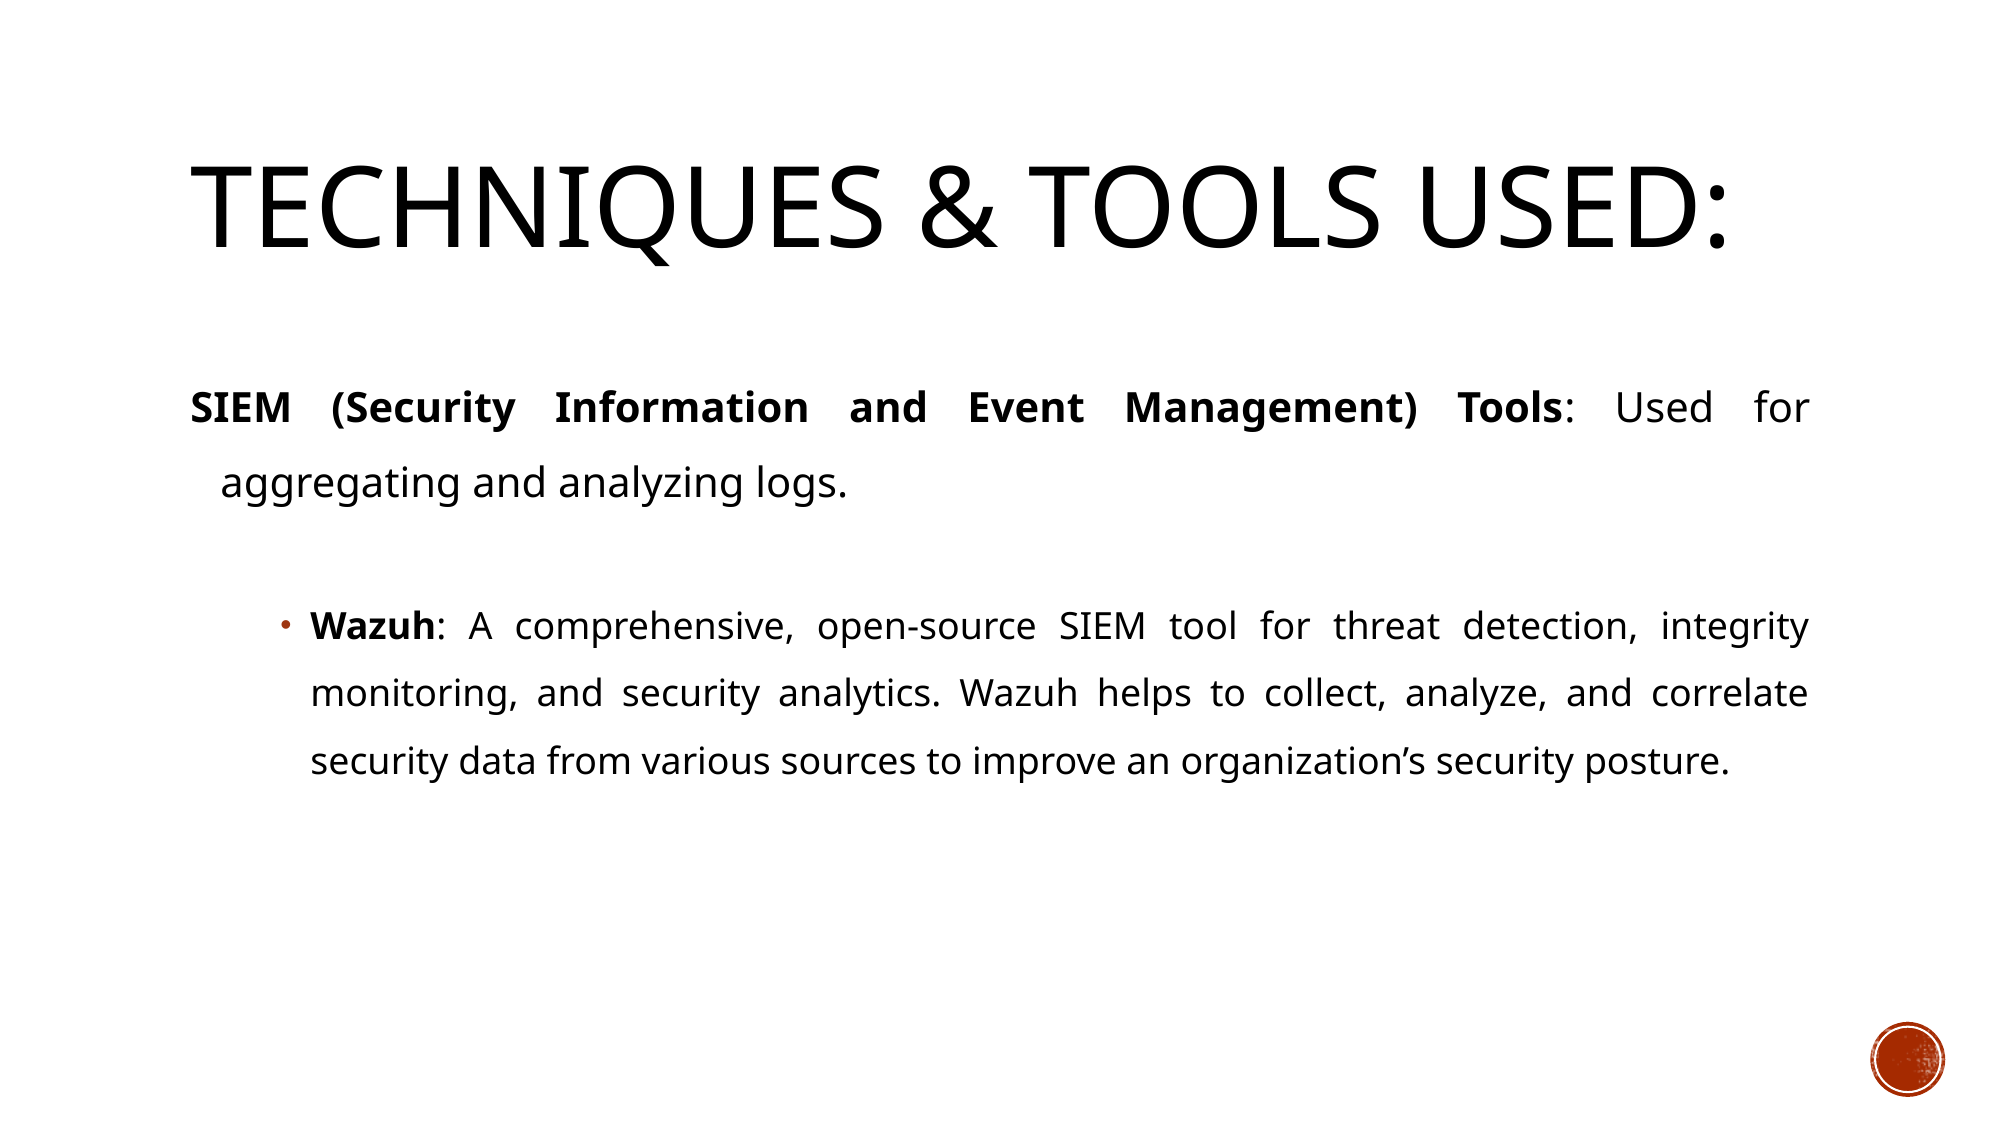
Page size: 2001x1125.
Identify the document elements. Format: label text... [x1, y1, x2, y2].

list SIEM (Security Information and Event Management) Tools: Used for aggregating and analyzing logs. Wazuh: A comprehensive, open-source SIEM tool for threat detection, integrity monitoring, and security analytics. Wazuh helps to collect, analyze, and correlate security data from various sources to improve an organization’s security posture. [175, 348, 1826, 1013]
title Techniques & Tools Used: [175, 79, 1826, 344]
